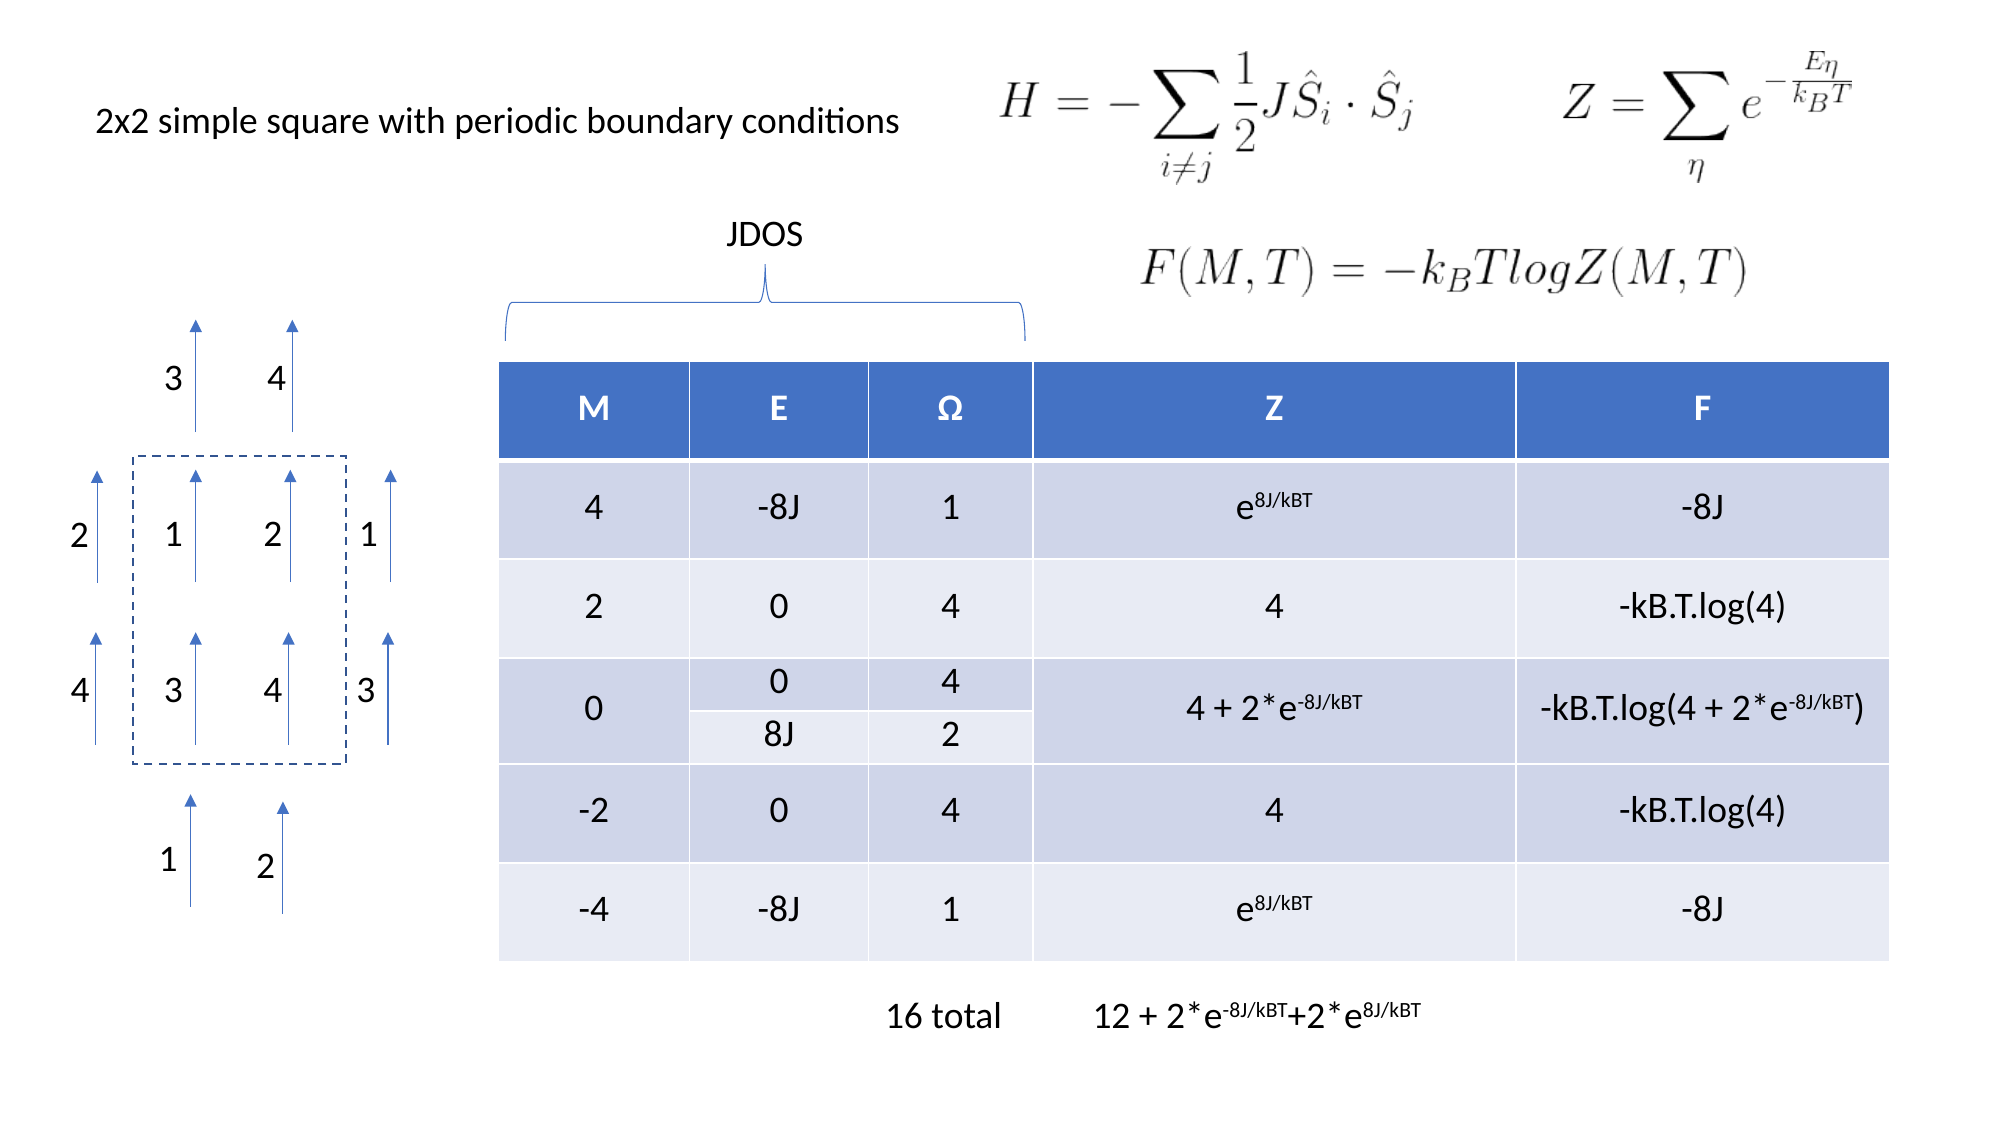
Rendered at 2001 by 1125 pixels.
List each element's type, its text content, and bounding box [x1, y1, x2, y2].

text_box 2x2 simple square with periodic boundary conditions [80, 88, 916, 149]
table_header M [499, 362, 689, 458]
table_cell 4 + 2*e-8J/kBT [1034, 659, 1515, 763]
text_box 4 [293, 345, 302, 406]
text_box 1 [343, 501, 390, 562]
table_cell -kB.T.log(4) [1517, 765, 1889, 862]
picture [999, 51, 1413, 185]
table_cell -8J [1517, 463, 1889, 558]
table_cell -kB.T.log(4 + 2*e-8J/kBT) [1517, 659, 1889, 763]
table_cell 4 [869, 560, 1032, 657]
table_cell 4 [1034, 765, 1515, 862]
text_box 4 [55, 658, 95, 718]
table_header E [690, 362, 868, 458]
text_box 2 [55, 502, 96, 563]
table_header Z [1034, 362, 1515, 458]
table_cell -8J [690, 463, 868, 558]
table_cell 0 [690, 659, 868, 710]
table_cell 4 [869, 765, 1032, 862]
table_cell -8J [1517, 864, 1889, 961]
text_box 2 [283, 833, 290, 894]
table_cell 0 [690, 560, 868, 657]
text_box JDOS [711, 202, 819, 262]
table_cell 2 [499, 560, 689, 657]
text_box 4 [96, 658, 105, 718]
table_cell 4 [1034, 560, 1515, 657]
text_box 2 [241, 833, 282, 894]
table_cell -4 [499, 864, 689, 961]
text_box 3 [149, 345, 195, 406]
picture [1562, 51, 1852, 183]
text_box 3 [341, 658, 387, 718]
table_cell 4 [499, 463, 689, 558]
text_box 1 [143, 826, 190, 887]
text_box 4 [252, 345, 292, 406]
text_box 16 total [870, 983, 1017, 1044]
table_cell 2 [869, 712, 1032, 763]
text_box [504, 264, 1026, 341]
table_cell 1 [869, 463, 1032, 558]
table_cell e8J/kBT [1034, 463, 1515, 558]
text_box 12 + 2*e-8J/kBT+2*e8J/kBT [1077, 983, 1467, 1044]
table_cell -2 [499, 765, 689, 862]
table_cell 8J [690, 712, 868, 763]
table_cell 1 [869, 864, 1032, 961]
table_cell 0 [690, 765, 868, 862]
table_cell -8J [690, 864, 868, 961]
text_box 2 [98, 502, 104, 563]
table_cell 4 [869, 659, 1032, 710]
table_cell e8J/kBT [1034, 864, 1515, 961]
table_header Ω [869, 362, 1032, 458]
picture [1140, 246, 1746, 297]
table_header F [1517, 362, 1889, 458]
table_cell 0 [499, 659, 689, 763]
text_box [132, 455, 347, 765]
table_cell -kB.T.log(4) [1517, 560, 1889, 657]
